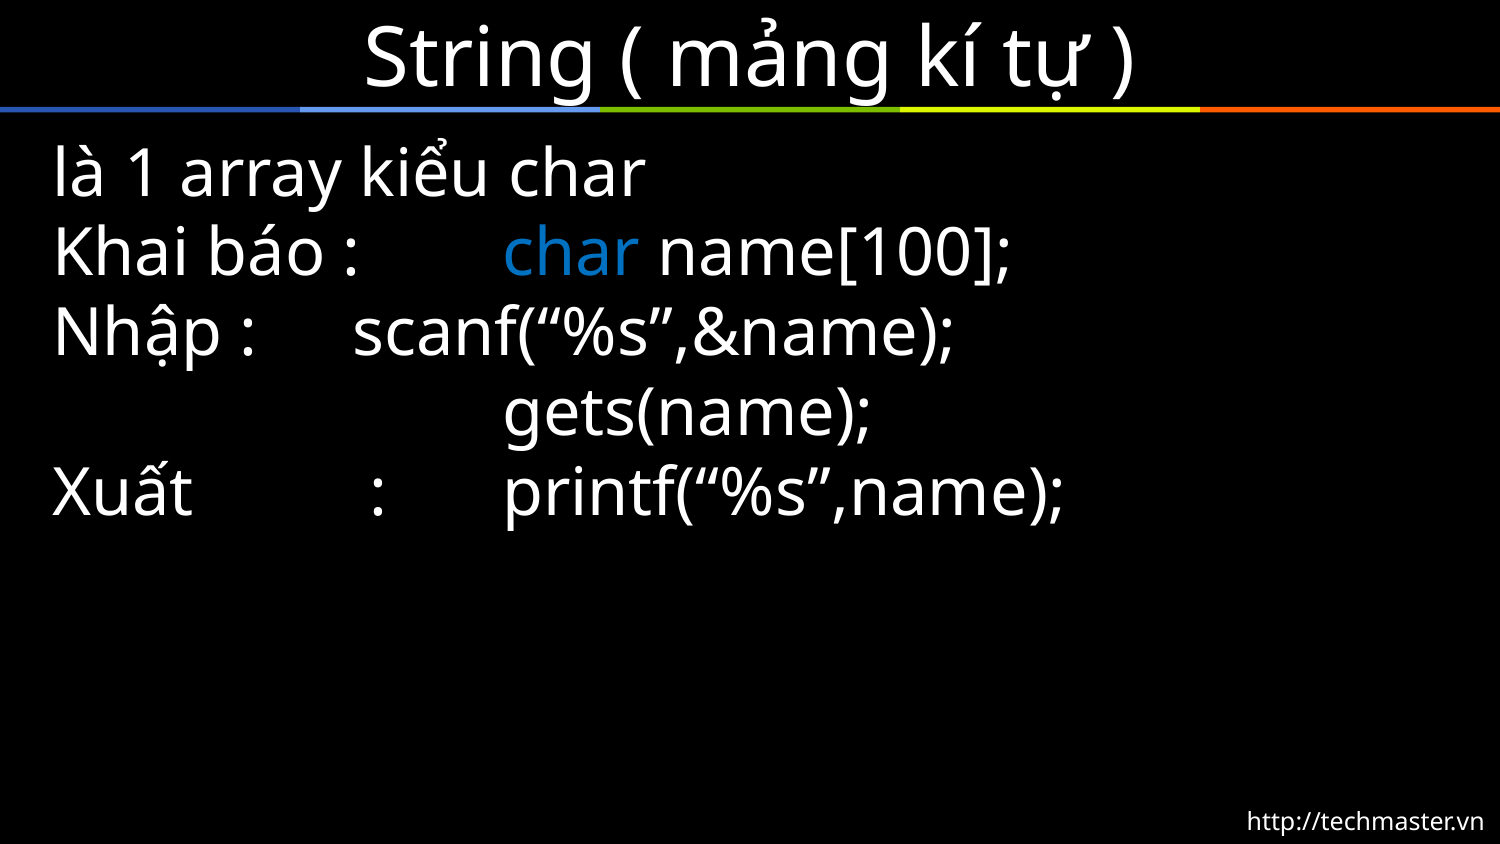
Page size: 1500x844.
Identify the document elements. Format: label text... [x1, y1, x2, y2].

text_box là 1 array kiểu char Khai báo : char name[100]; Nhập : scanf(“%s”,&name); gets(name); Xuất : printf(“%s”,name); [37, 121, 1463, 799]
text_box String ( mảng kí tự ) [37, 9, 1463, 98]
